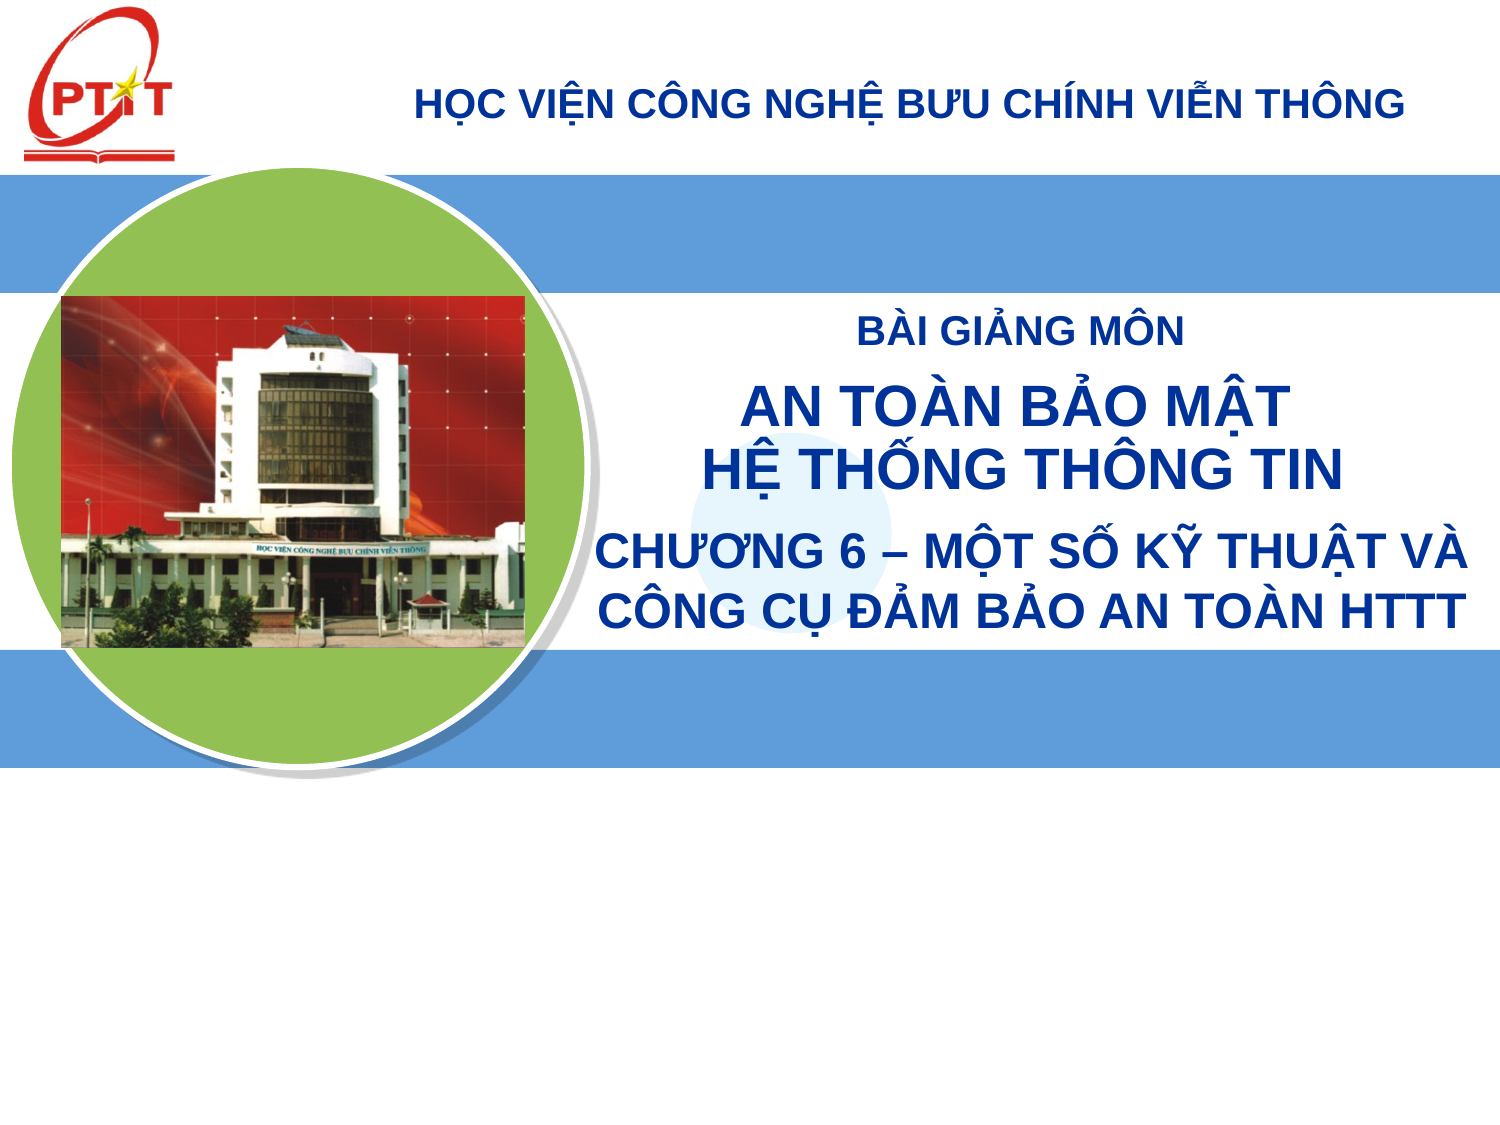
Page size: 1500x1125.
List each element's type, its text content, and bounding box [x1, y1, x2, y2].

text_box BÀI GIẢNG MÔN [592, 296, 1465, 361]
picture [24, 0, 176, 164]
text_box [592, 174, 1500, 293]
text_box AN TOÀN BẢO MẬT HỆ THỐNG THÔNG TIN [592, 368, 1474, 510]
text_box CHƯƠNG 6 – MỘT SỐ KỸ THUẬT VÀ CÔNG CỤ ĐẢM BẢO AN TOÀN HTTT [592, 511, 1496, 647]
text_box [8, 164, 588, 768]
text_box HỌC VIỆN CÔNG NGHỆ BƯU CHÍNH VIỄN THÔNG [387, 69, 1425, 134]
text_box [592, 649, 1500, 768]
